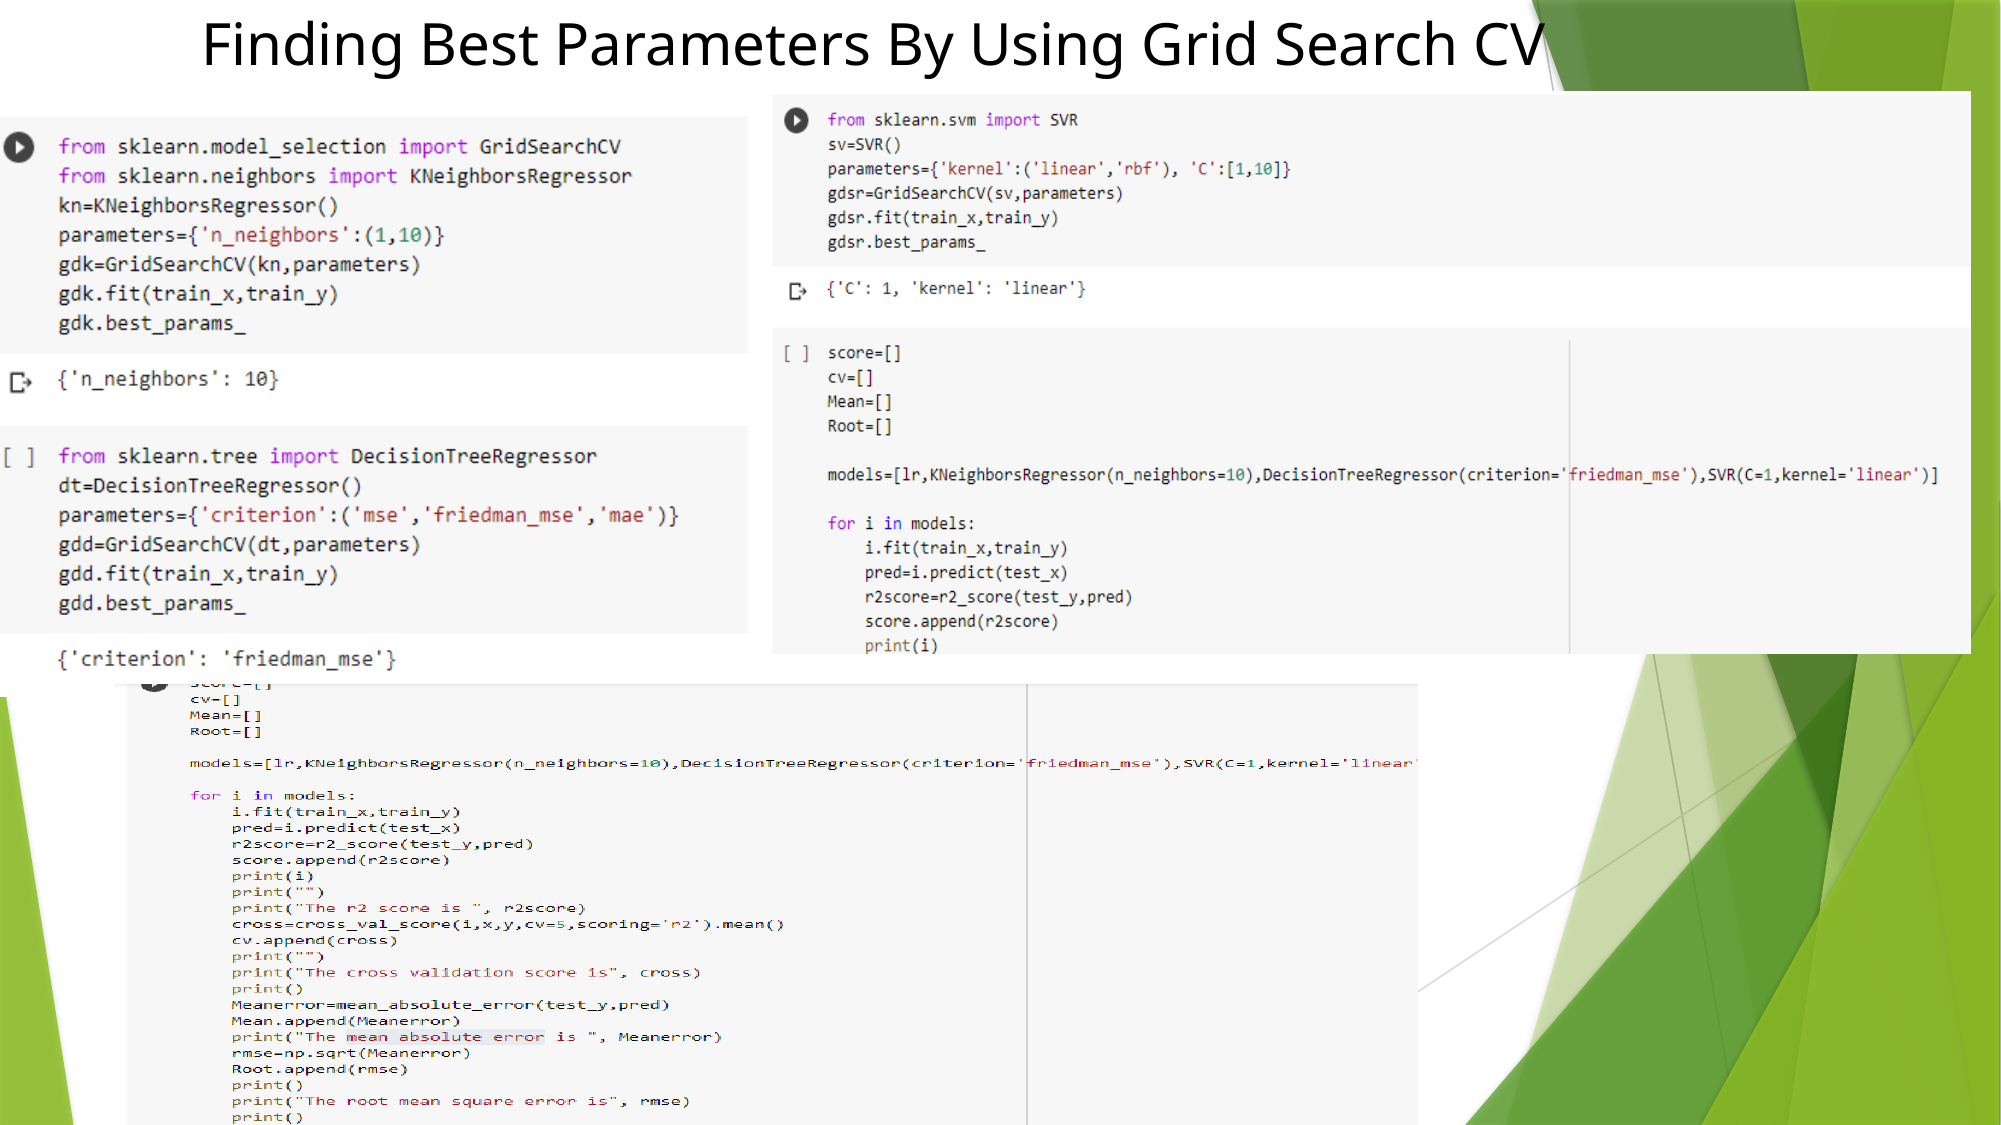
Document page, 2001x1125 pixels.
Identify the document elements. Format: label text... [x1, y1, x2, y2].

list Finding Best Parameters By Using Grid Search CV [186, 0, 1814, 113]
picture [764, 91, 1971, 655]
picture [0, 111, 1419, 1125]
